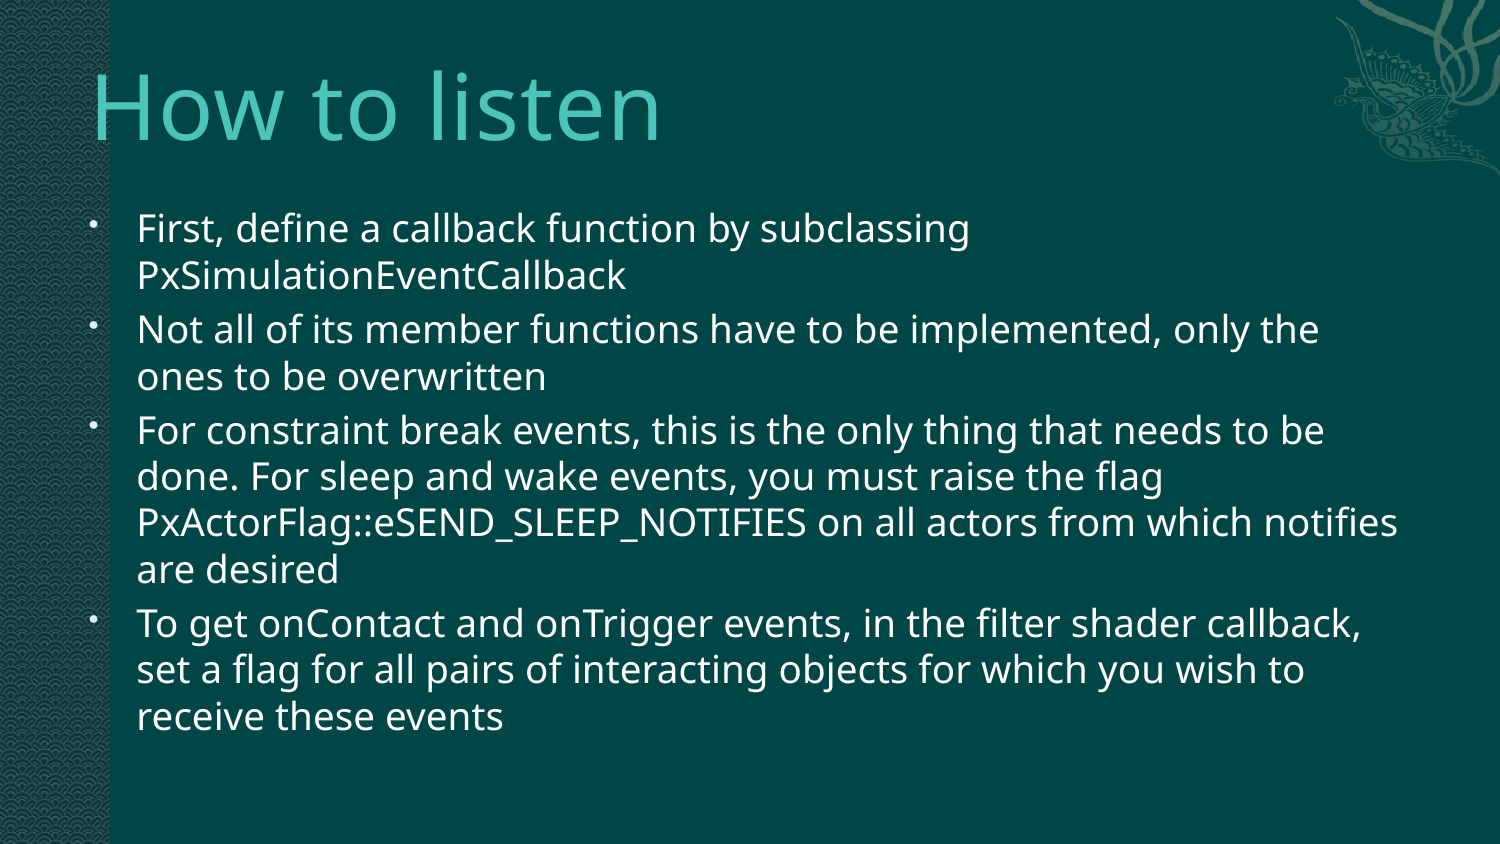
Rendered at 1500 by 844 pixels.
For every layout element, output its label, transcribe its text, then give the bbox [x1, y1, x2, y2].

picture [0, 0, 110, 844]
list First, define a callback function by subclassing PxSimulationEventCallback Not all of its member functions have to be implemented, only the ones to be overwritten For constraint break events, this is the only thing that needs to be done. For sleep and wake events, you must raise the flag PxActorFlag::eSEND_SLEEP_NOTIFIES on all actors from which notifies are desired To get onContact and onTrigger events, in the filter shader callback, set a flag for all pairs of interacting objects for which you wish to receive these events [75, 196, 1425, 754]
title How to listen [75, 33, 1351, 175]
